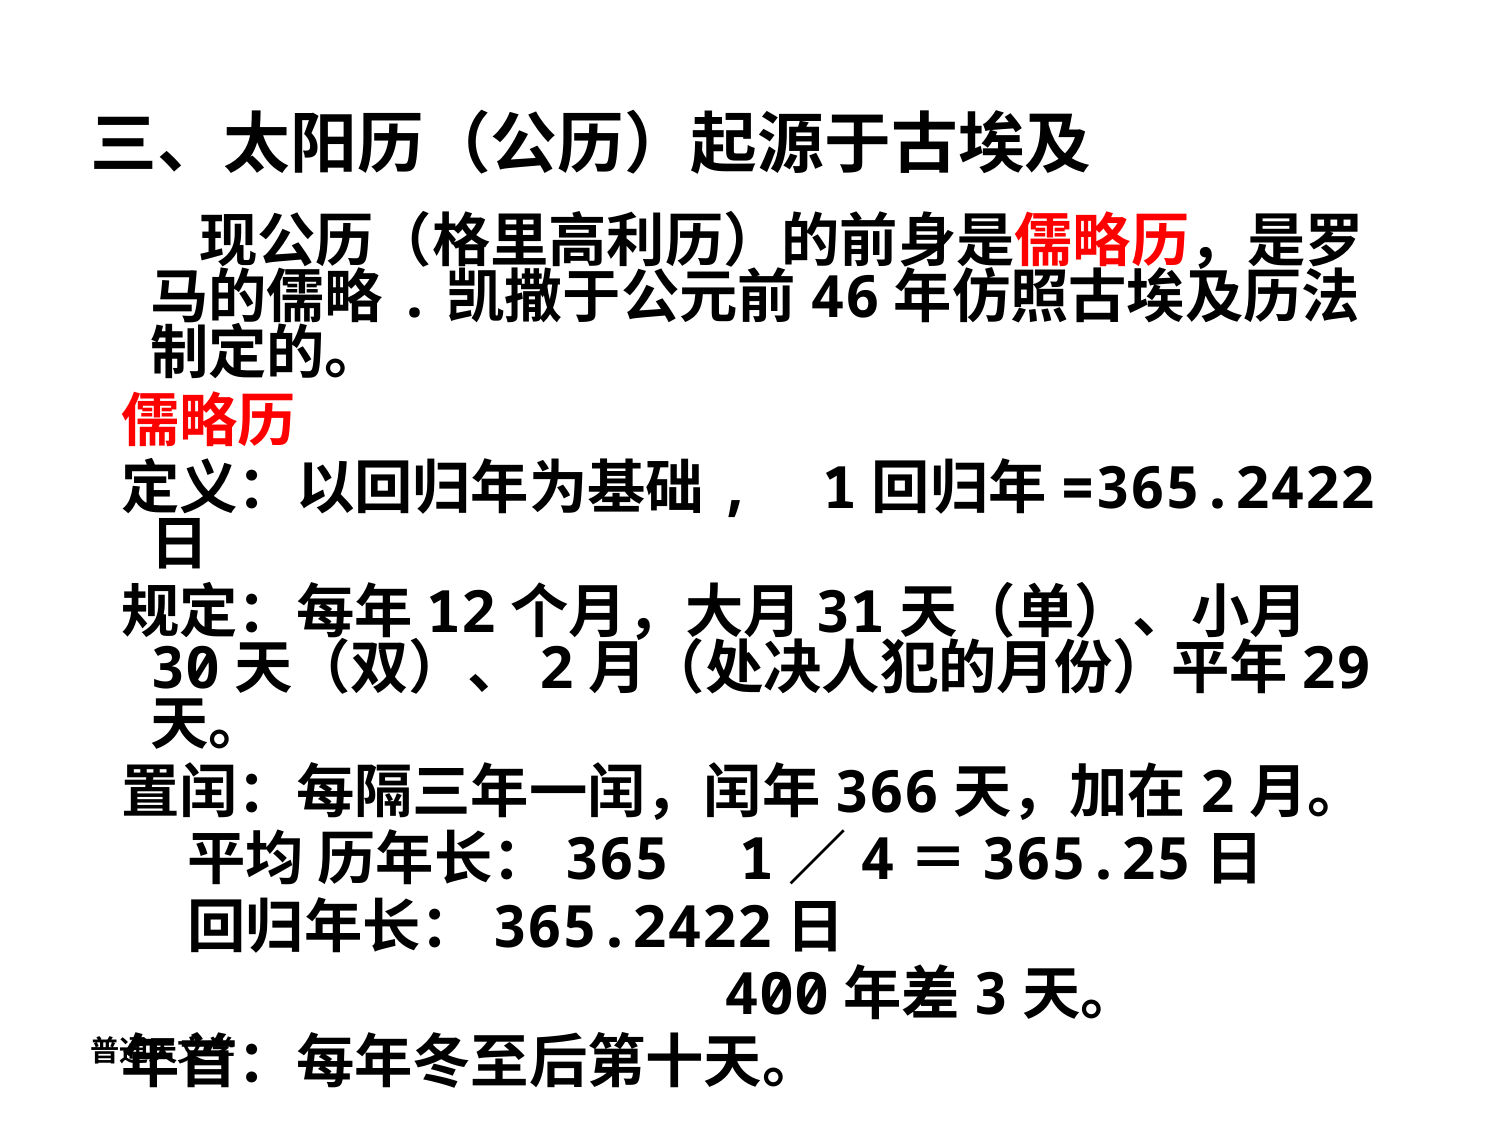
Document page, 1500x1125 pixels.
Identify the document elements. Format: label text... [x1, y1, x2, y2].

title 三、太阳历（公历）起源于古埃及 [0, 42, 1233, 218]
slide_number 普通天文学 [74, 1024, 426, 1103]
list 现公历（格里高利历）的前身是儒略历，是罗马的儒略.凯撒于公元前46年仿照古埃及历法制定的。 儒略历 定义：以回归年为基础, 1回归年=365.2422日 规定：每年12个月，大月31天（单）、小月 30天（双）、2月（处决人犯的月份）平年29天。 置闰：每隔三年一闰，闰年366天，加在2月。 平均 历年长：365 1／4＝365.25日 回归年长：365.2422日 400年差3天。 年首：每年冬至后第十天。 [79, 209, 1417, 891]
